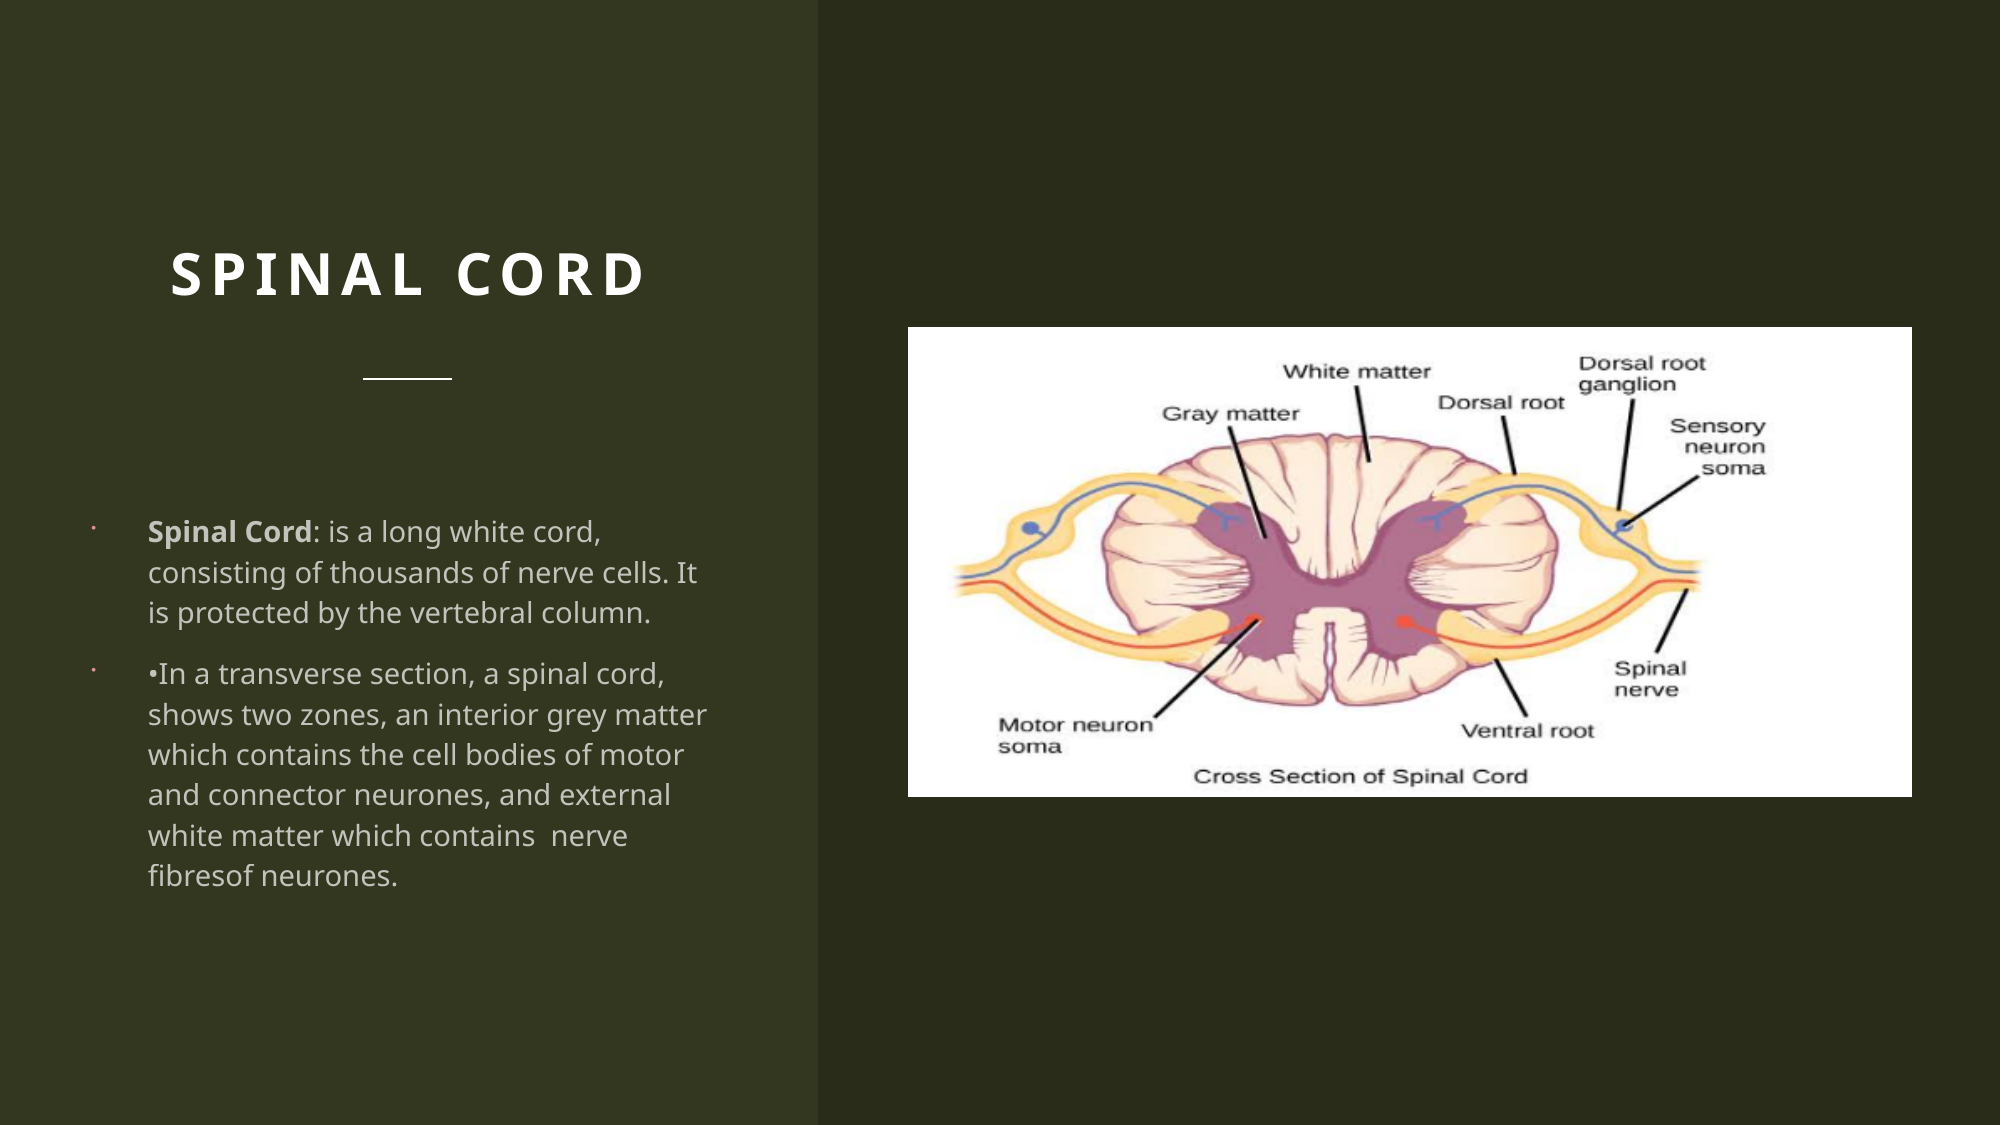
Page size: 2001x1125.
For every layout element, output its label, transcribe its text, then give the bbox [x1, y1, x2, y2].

text_box [0, 0, 817, 1125]
list Spinal Cord: is a long white cord, consisting of thousands of nerve cells. It is protected by the vertebral column. •In a transverse section, a spinal cord, shows two zones, an interior grey matter which contains the cell bodies of motor and connector neurones, and external white matter which contains nerve fibresof neurones. [88, 452, 727, 947]
text_box [817, 0, 2000, 1125]
title Spinal cord [88, 88, 727, 307]
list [908, 327, 1912, 797]
